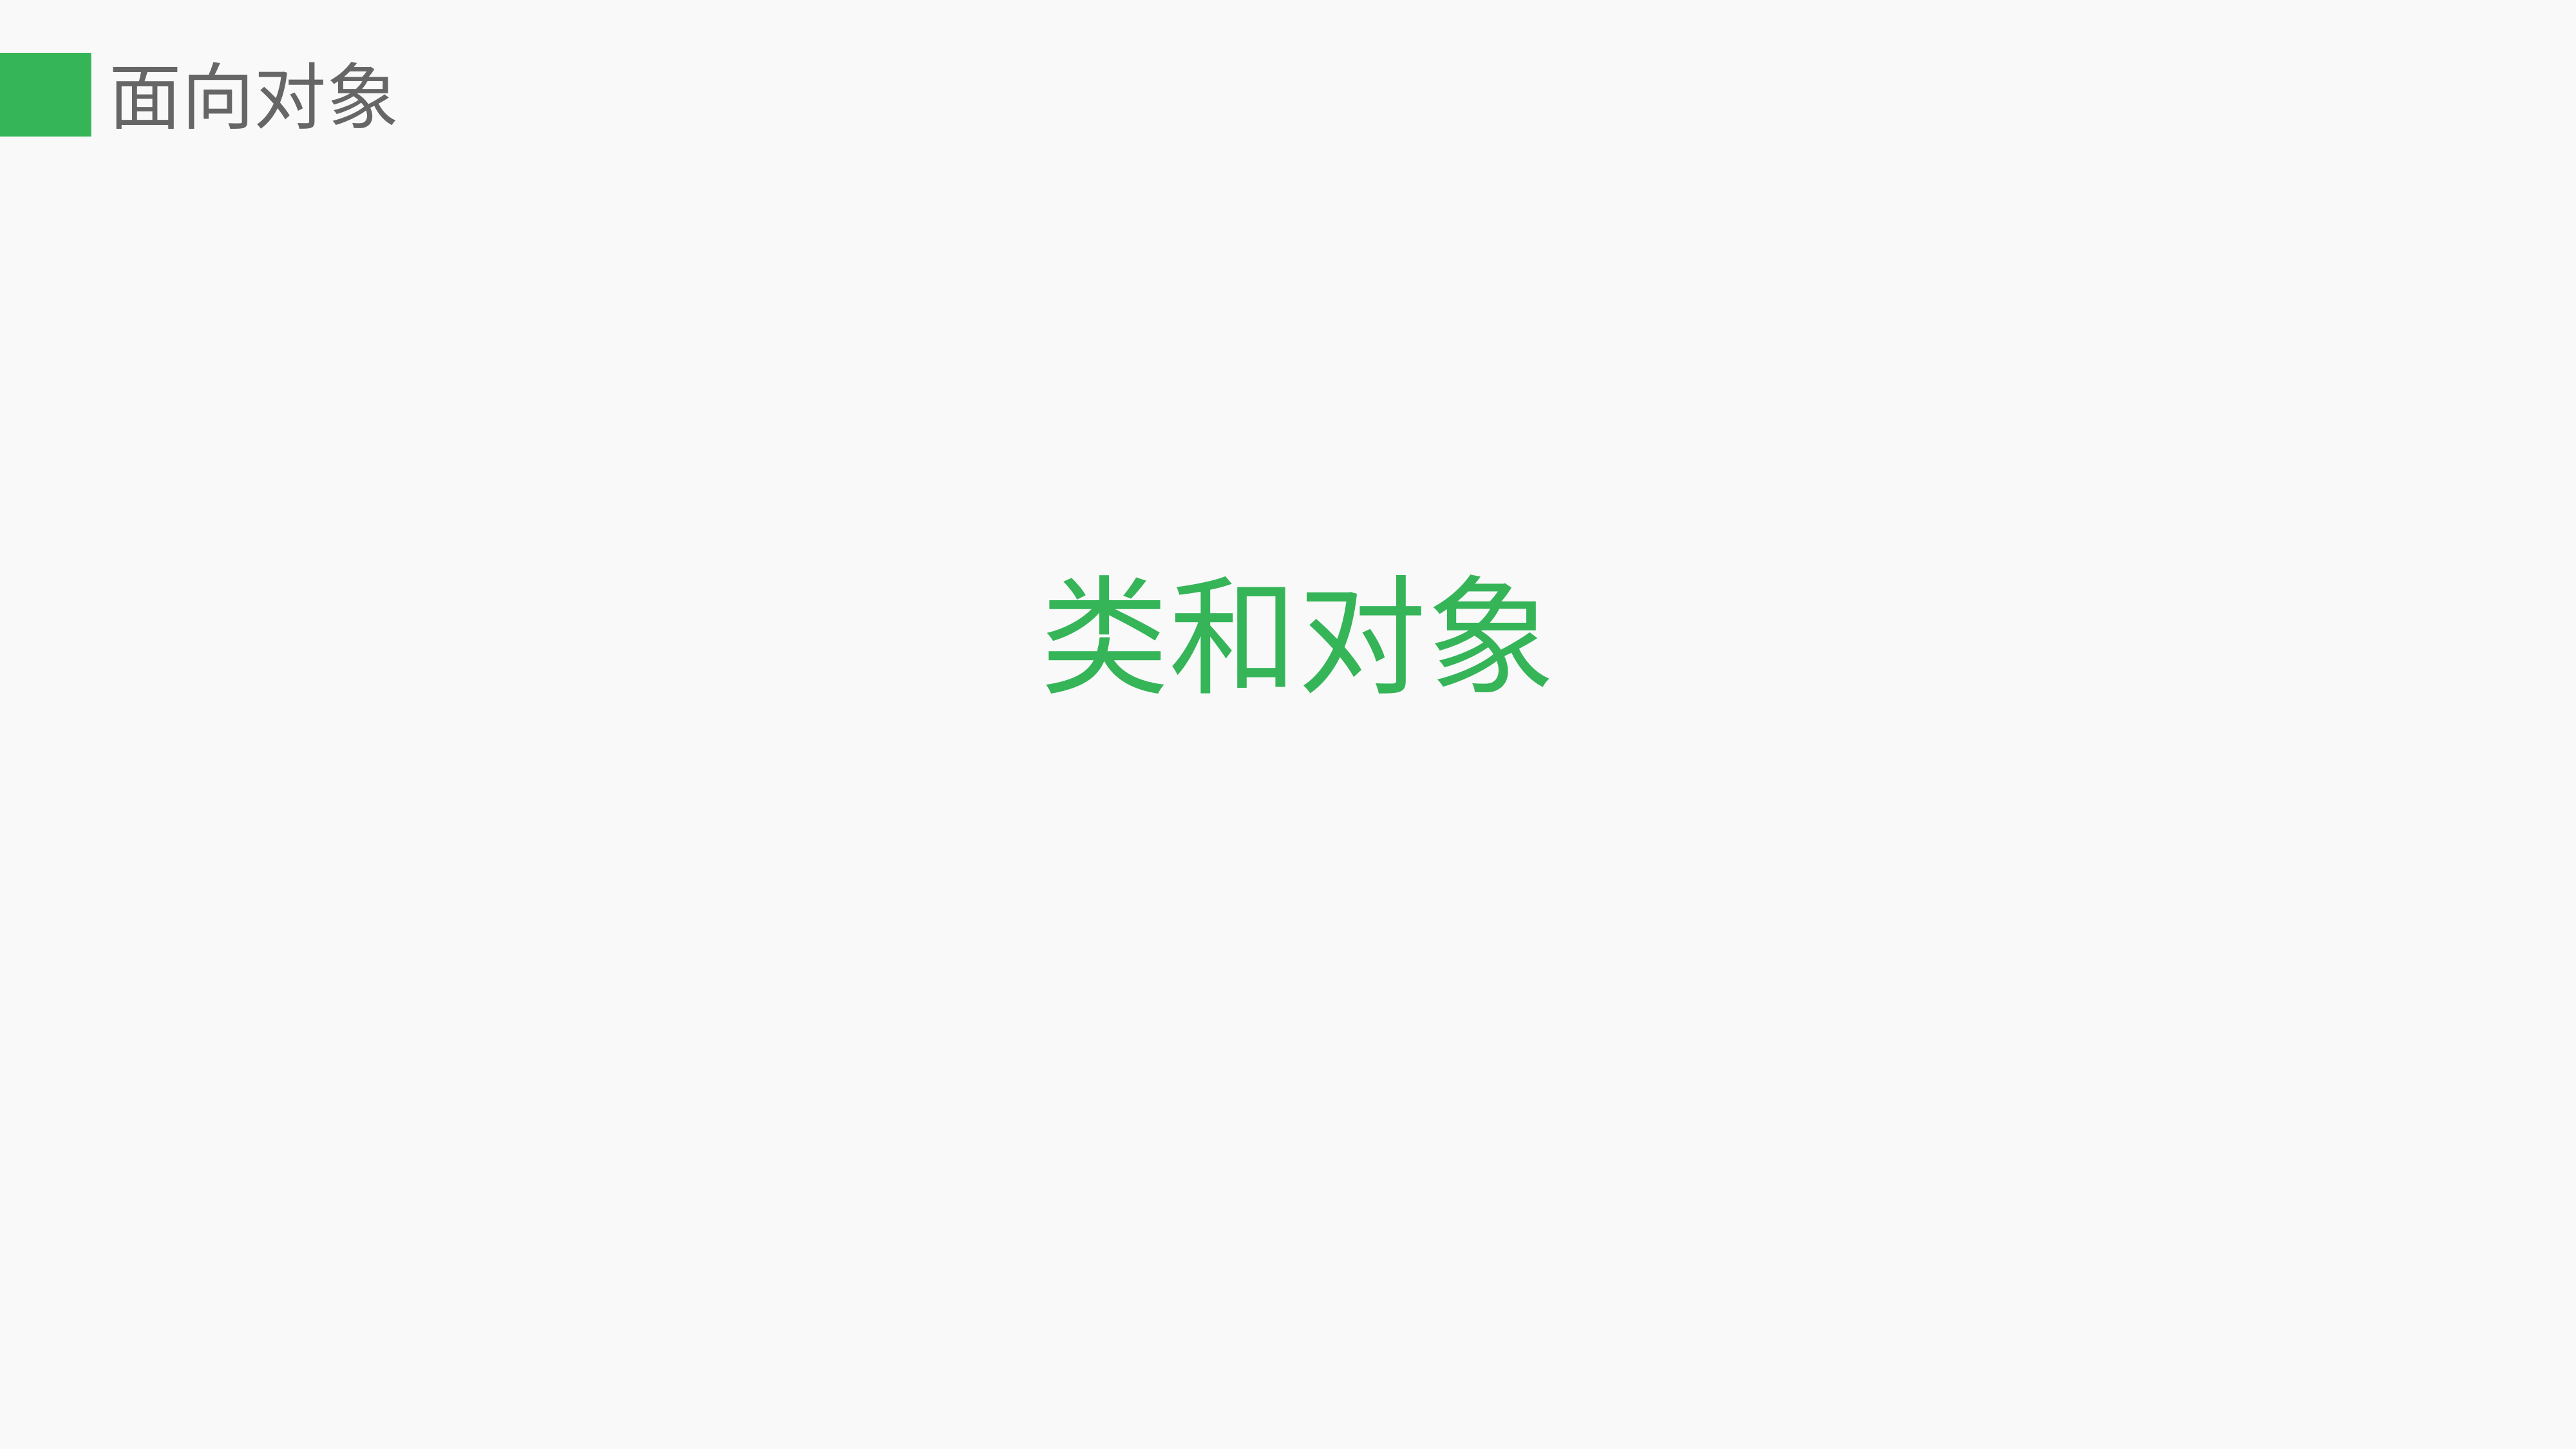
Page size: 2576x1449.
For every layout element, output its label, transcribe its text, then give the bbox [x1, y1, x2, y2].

title 面向对象 [108, 44, 2540, 144]
list 类和对象 [22, 517, 2554, 685]
picture [0, 53, 91, 137]
